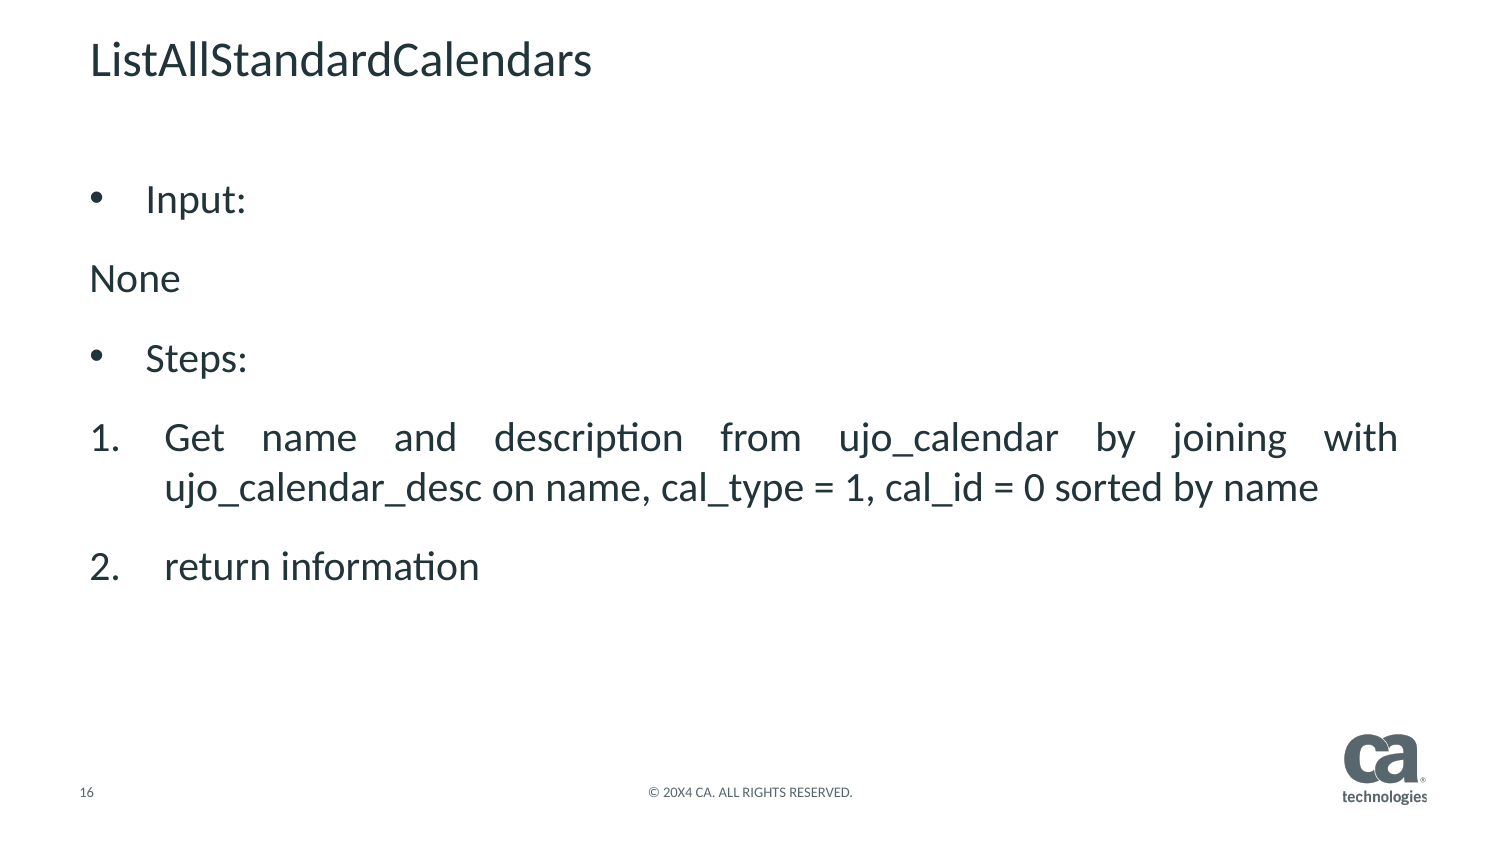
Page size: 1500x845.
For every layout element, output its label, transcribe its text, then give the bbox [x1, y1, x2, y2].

title ListAllStandardCalendars [75, 25, 1425, 94]
list Input: None Steps: Get name and description from ujo_calendar by joining with ujo_calendar_desc on name, cal_type = 1, cal_id = 0 sorted by name return information [74, 164, 1415, 703]
